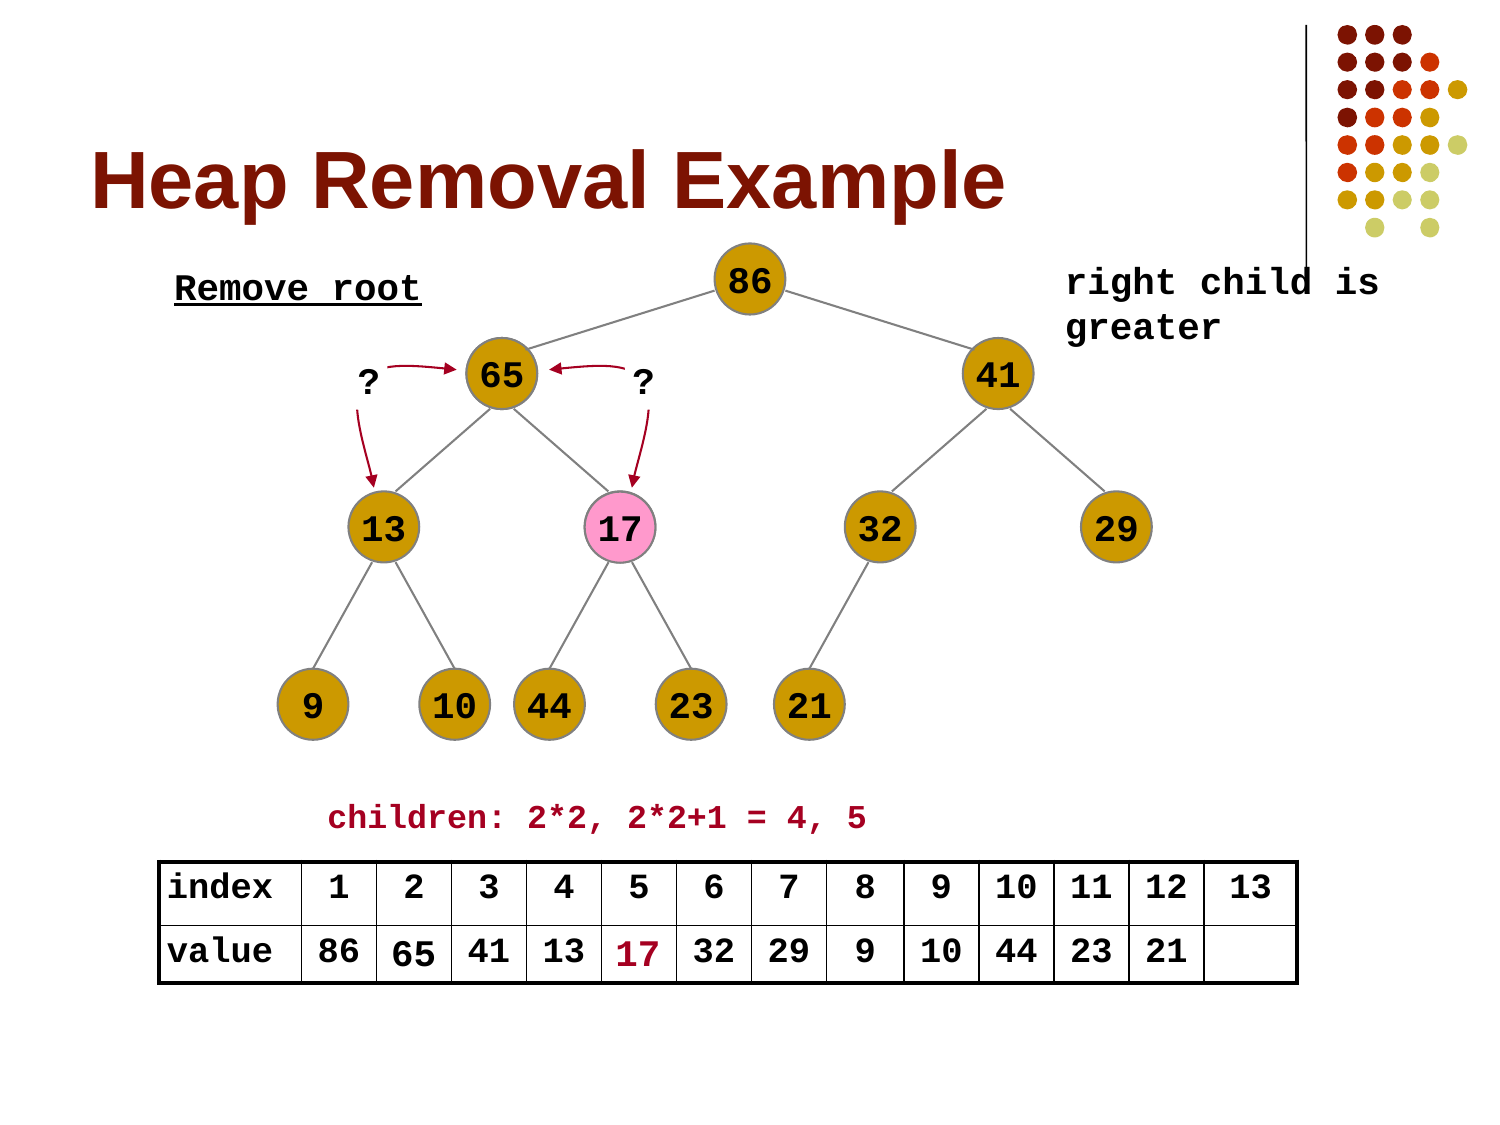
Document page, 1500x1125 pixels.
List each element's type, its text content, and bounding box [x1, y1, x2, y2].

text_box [277, 668, 349, 740]
table_cell value [161, 926, 301, 981]
table_header 8 [827, 864, 903, 925]
table_cell [1205, 926, 1295, 981]
table_header 5 [602, 864, 676, 925]
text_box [844, 491, 916, 563]
table_header 6 [677, 864, 751, 925]
table_cell 10 [905, 926, 978, 981]
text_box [773, 668, 845, 740]
table_header 7 [752, 864, 826, 925]
table_header index [161, 864, 301, 925]
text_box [714, 243, 786, 315]
table_header 4 [527, 864, 601, 925]
text_box right child is greater [1049, 249, 1413, 355]
table_cell 21 [1130, 926, 1203, 981]
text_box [466, 337, 538, 410]
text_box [1080, 491, 1153, 563]
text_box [348, 349, 457, 489]
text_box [548, 349, 663, 489]
text_box Remove root [159, 255, 443, 316]
table_header 1 [302, 864, 376, 925]
table_cell 9 [827, 926, 903, 981]
table_header 3 [452, 864, 526, 925]
table_header 2 [377, 864, 451, 925]
title Heap Removal Example [75, 20, 1313, 233]
table_header 12 [1130, 864, 1203, 925]
table_cell 86 [377, 926, 451, 981]
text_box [513, 668, 586, 740]
table_cell 44 [980, 926, 1053, 981]
table_header 13 [1205, 864, 1295, 925]
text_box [348, 496, 420, 563]
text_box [584, 497, 656, 563]
table_cell 65 [602, 926, 676, 981]
table_cell 29 [752, 926, 826, 981]
table_header 10 [980, 864, 1053, 925]
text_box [962, 337, 1034, 410]
table_cell 23 [1055, 926, 1128, 981]
table_cell 13 [527, 926, 601, 981]
text_box children: 2*2, 2*2+1 = 4, 5 [312, 787, 962, 843]
table_cell 32 [677, 926, 751, 981]
text_box 17 [608, 928, 668, 974]
table_cell 86 [302, 926, 376, 981]
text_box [419, 668, 491, 740]
table_header 11 [1055, 864, 1128, 925]
table_cell 41 [452, 926, 526, 981]
table_header 9 [905, 864, 978, 925]
text_box 65 [383, 928, 443, 974]
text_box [655, 668, 727, 740]
